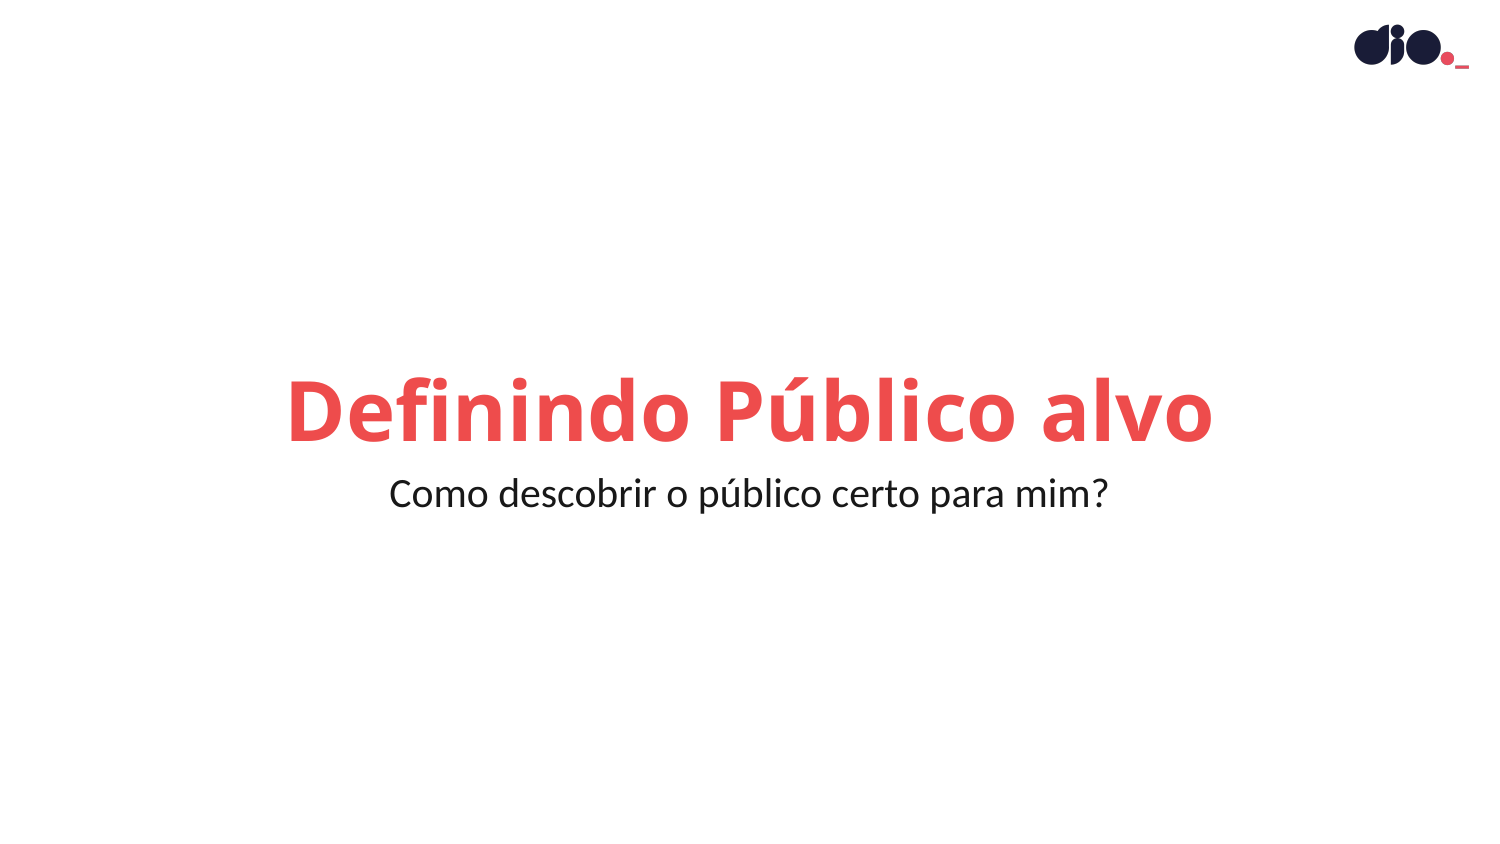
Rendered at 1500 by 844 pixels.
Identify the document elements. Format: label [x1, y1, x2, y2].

text_box [132, 331, 1368, 513]
picture [1339, 15, 1479, 78]
